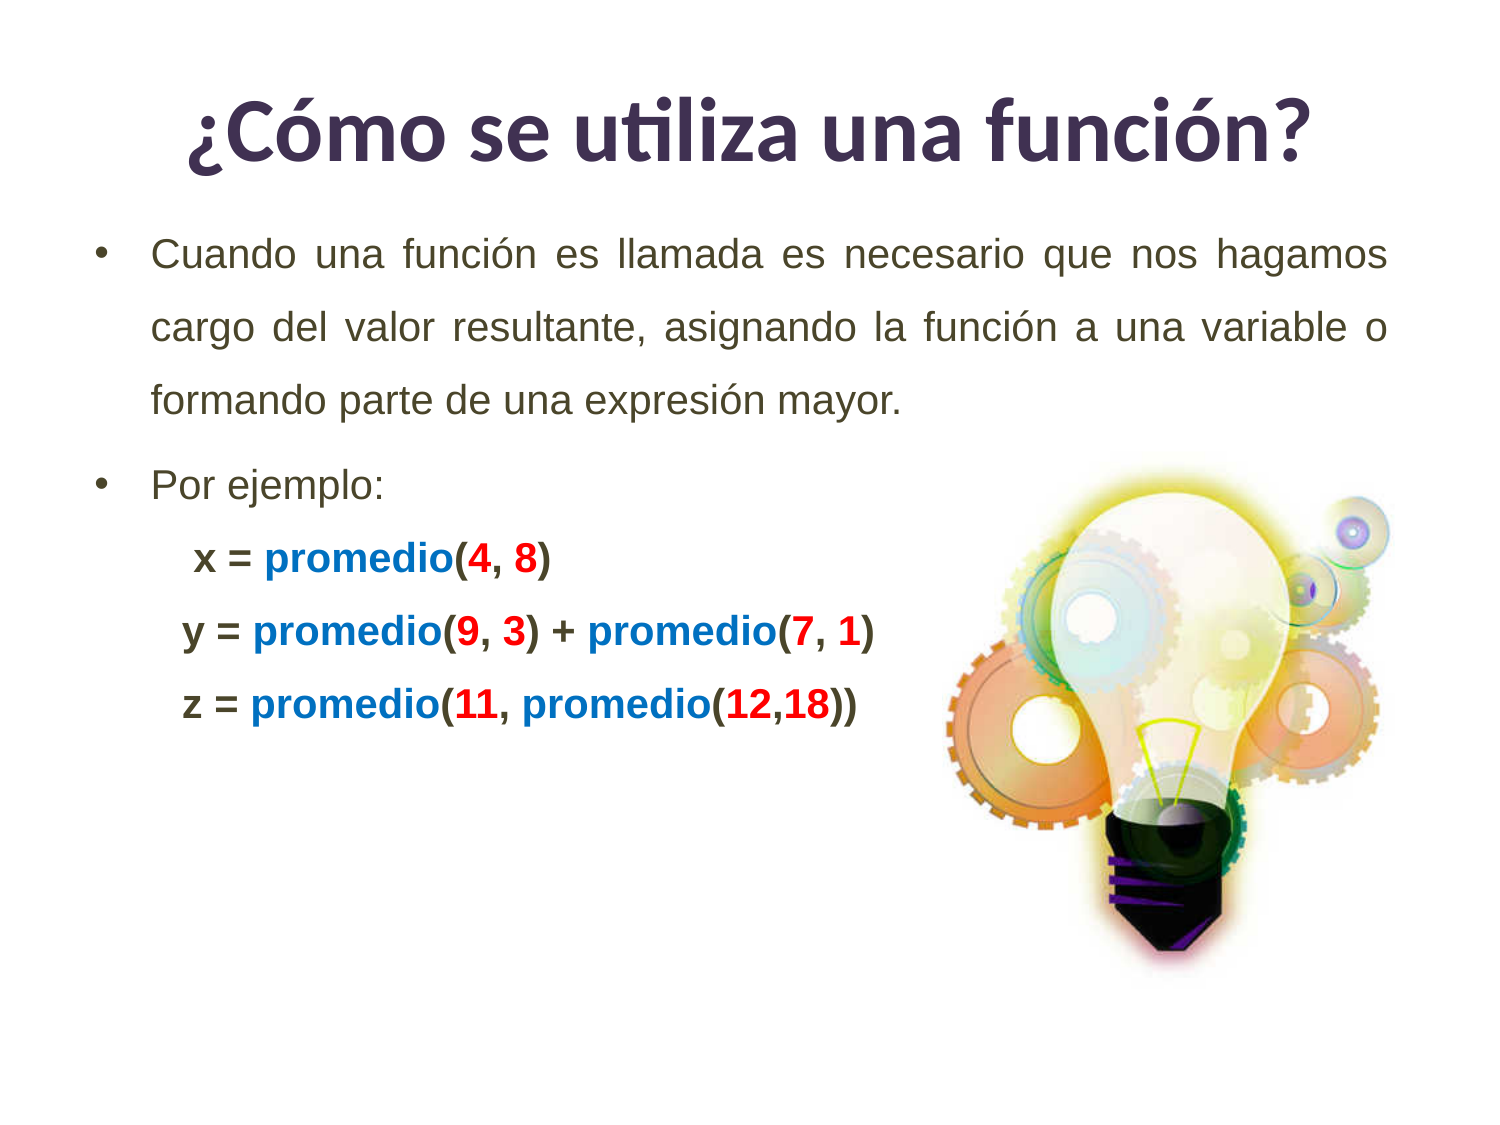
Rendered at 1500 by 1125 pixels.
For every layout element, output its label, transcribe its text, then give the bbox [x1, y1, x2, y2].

picture [942, 420, 1400, 1012]
list Cuando una función es llamada es necesario que nos hagamos cargo del valor resultante, asignando la función a una variable o formando parte de una expresión mayor. Por ejemplo: x = promedio(4, 8) y = promedio(9, 3) + promedio(7, 1) z = promedio(11, promedio(12,18)) [79, 196, 1405, 939]
title ¿Cómo se utiliza una función? [75, 31, 1425, 219]
